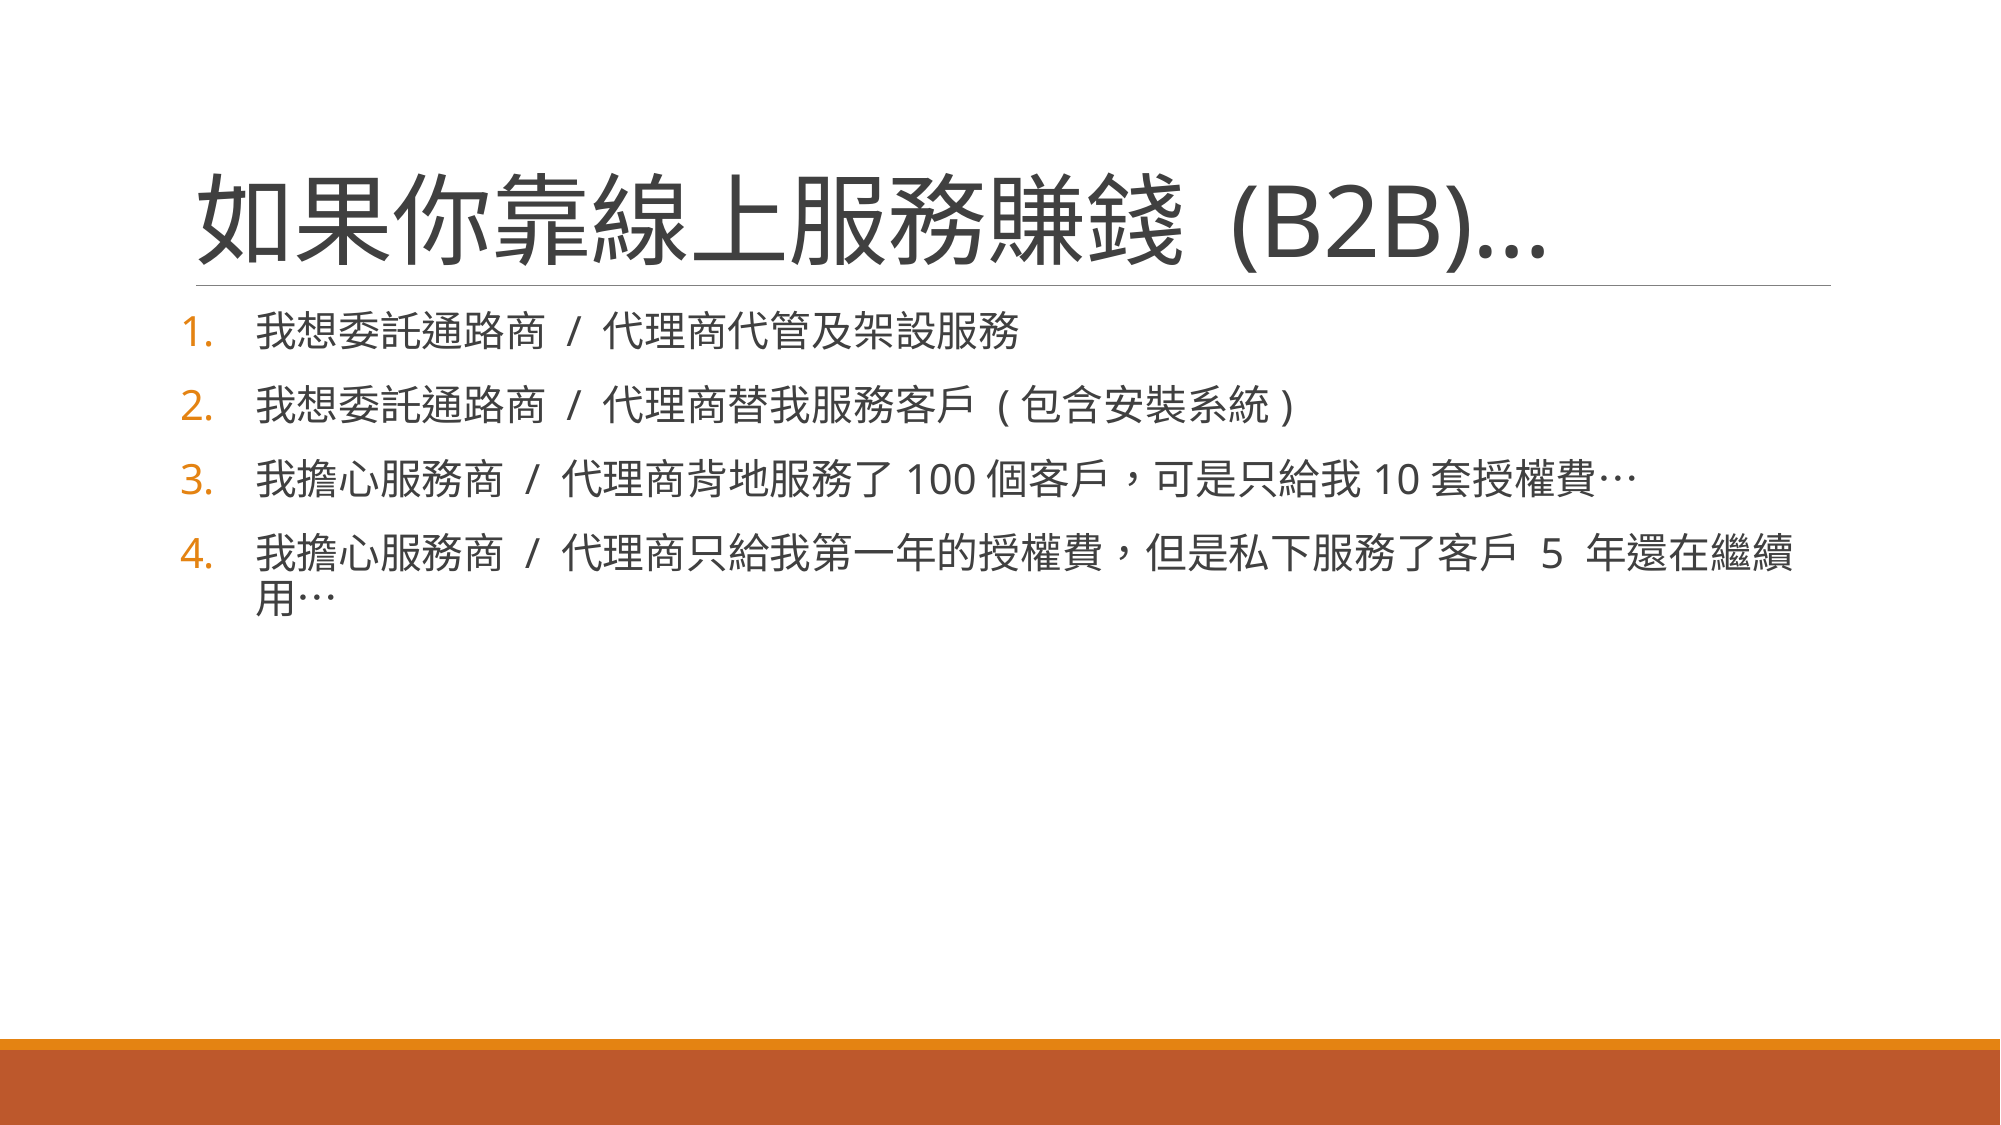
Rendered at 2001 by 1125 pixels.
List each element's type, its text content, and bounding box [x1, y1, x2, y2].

list 我想委託通路商 / 代理商代管及架設服務 我想委託通路商 / 代理商替我服務客戶 (包含安裝系統) 我擔心服務商 / 代理商背地服務了100個客戶，可是只給我10套授權費… 我擔心服務商 / 代理商只給我第一年的授權費，但是私下服務了客戶 5 年還在繼續用… [180, 302, 1830, 963]
title 如果你靠線上服務賺錢 (B2B)… [180, 47, 1830, 285]
